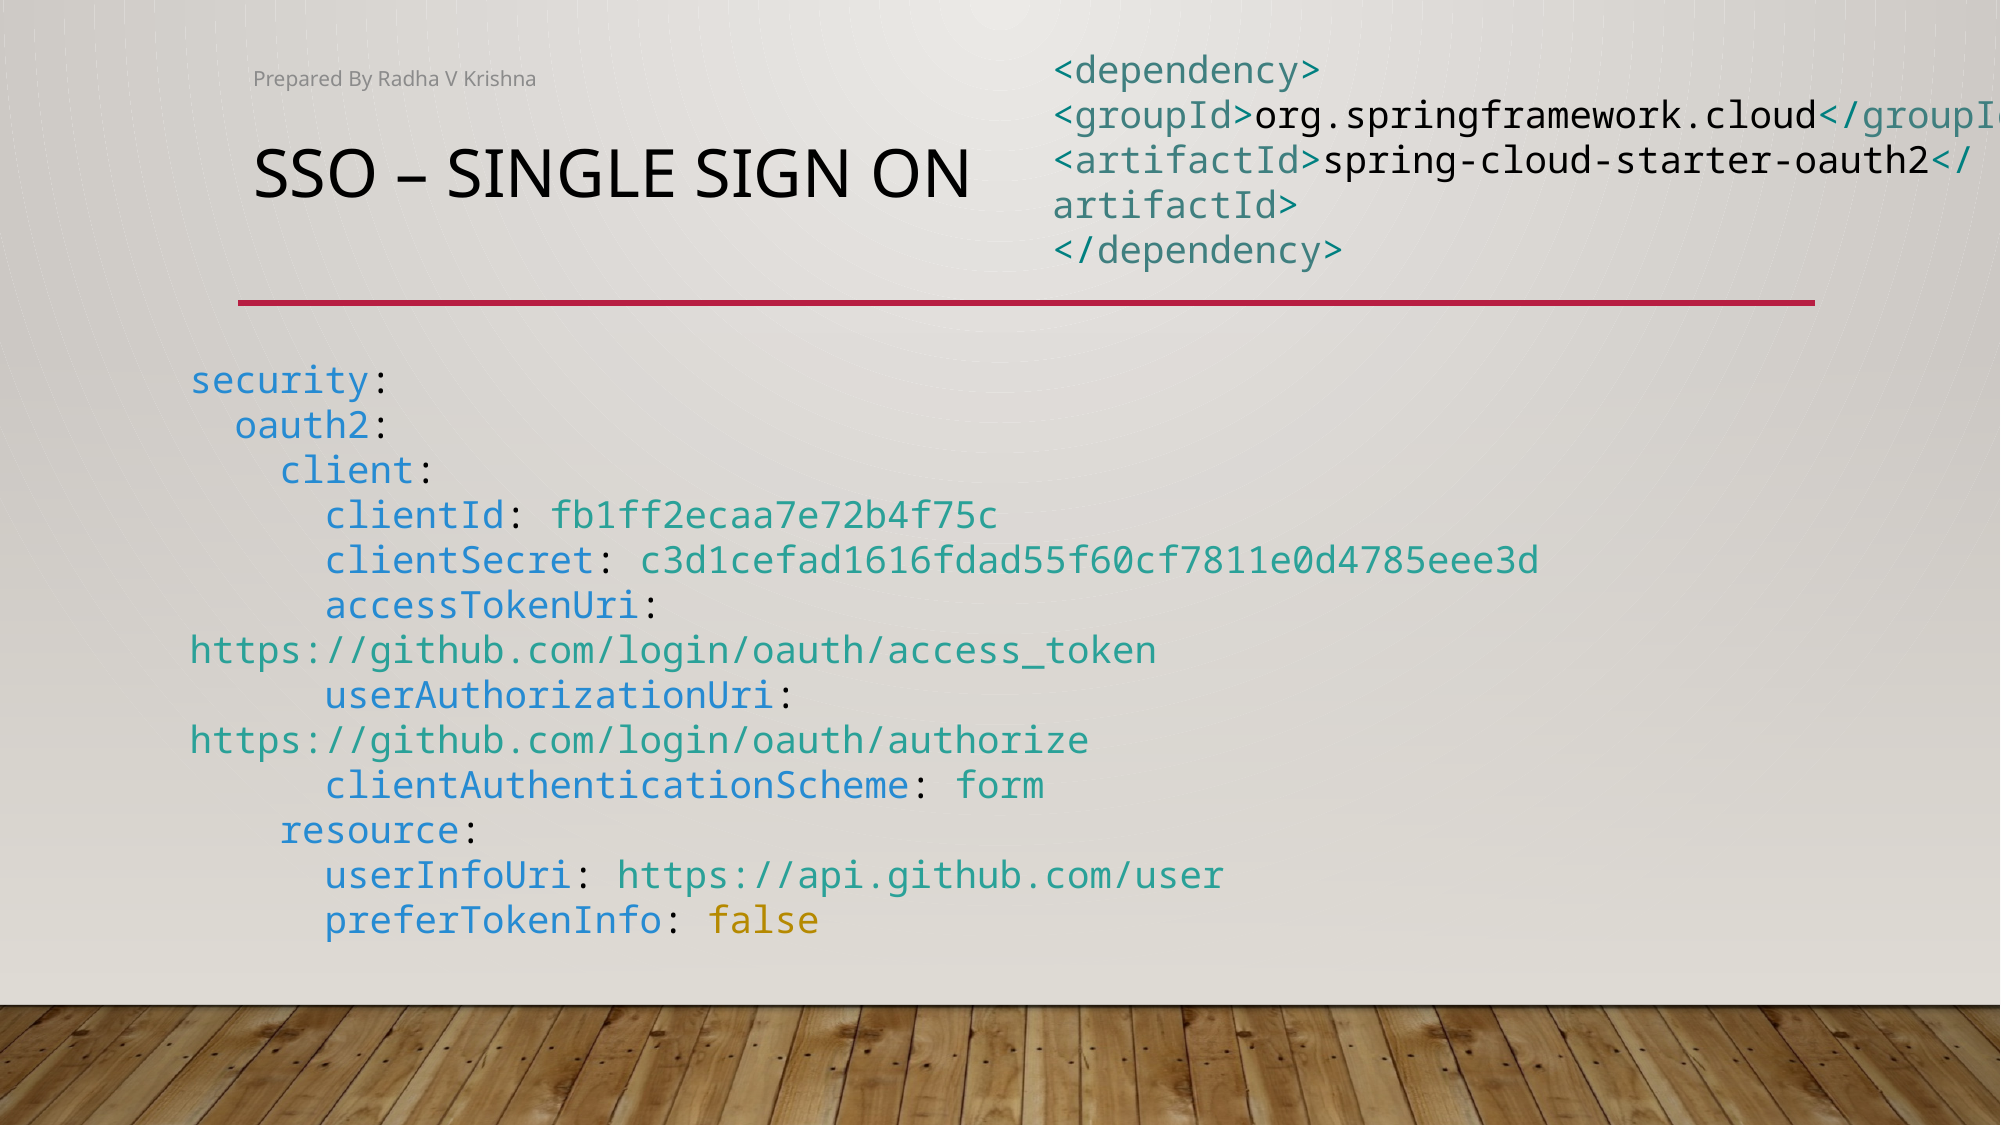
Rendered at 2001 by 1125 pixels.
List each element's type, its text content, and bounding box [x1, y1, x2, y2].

title SSO – Single Sign On [238, 131, 1814, 305]
footer Prepared By Radha V Krishna [238, 54, 1037, 105]
picture [0, 1005, 2000, 1125]
text_box security: oauth2: client: clientId: fb1ff2ecaa7e72b4f75c clientSecret: c3d1cefad1616fdad55f60cf7811e0d4785eee3d accessTokenUri: https://github.com/login/oauth/access_token userAuthorizationUri: https://github.com/login/oauth/authorize clientAuthenticationScheme: form resource: userInfoUri: https://api.github.com/user preferTokenInfo: false [174, 348, 1599, 949]
text_box <dependency> <groupId>org.springframework.cloud</groupId> <artifactId>spring-cloud-starter-oauth2</artifactId> </dependency> [1037, 38, 2000, 279]
